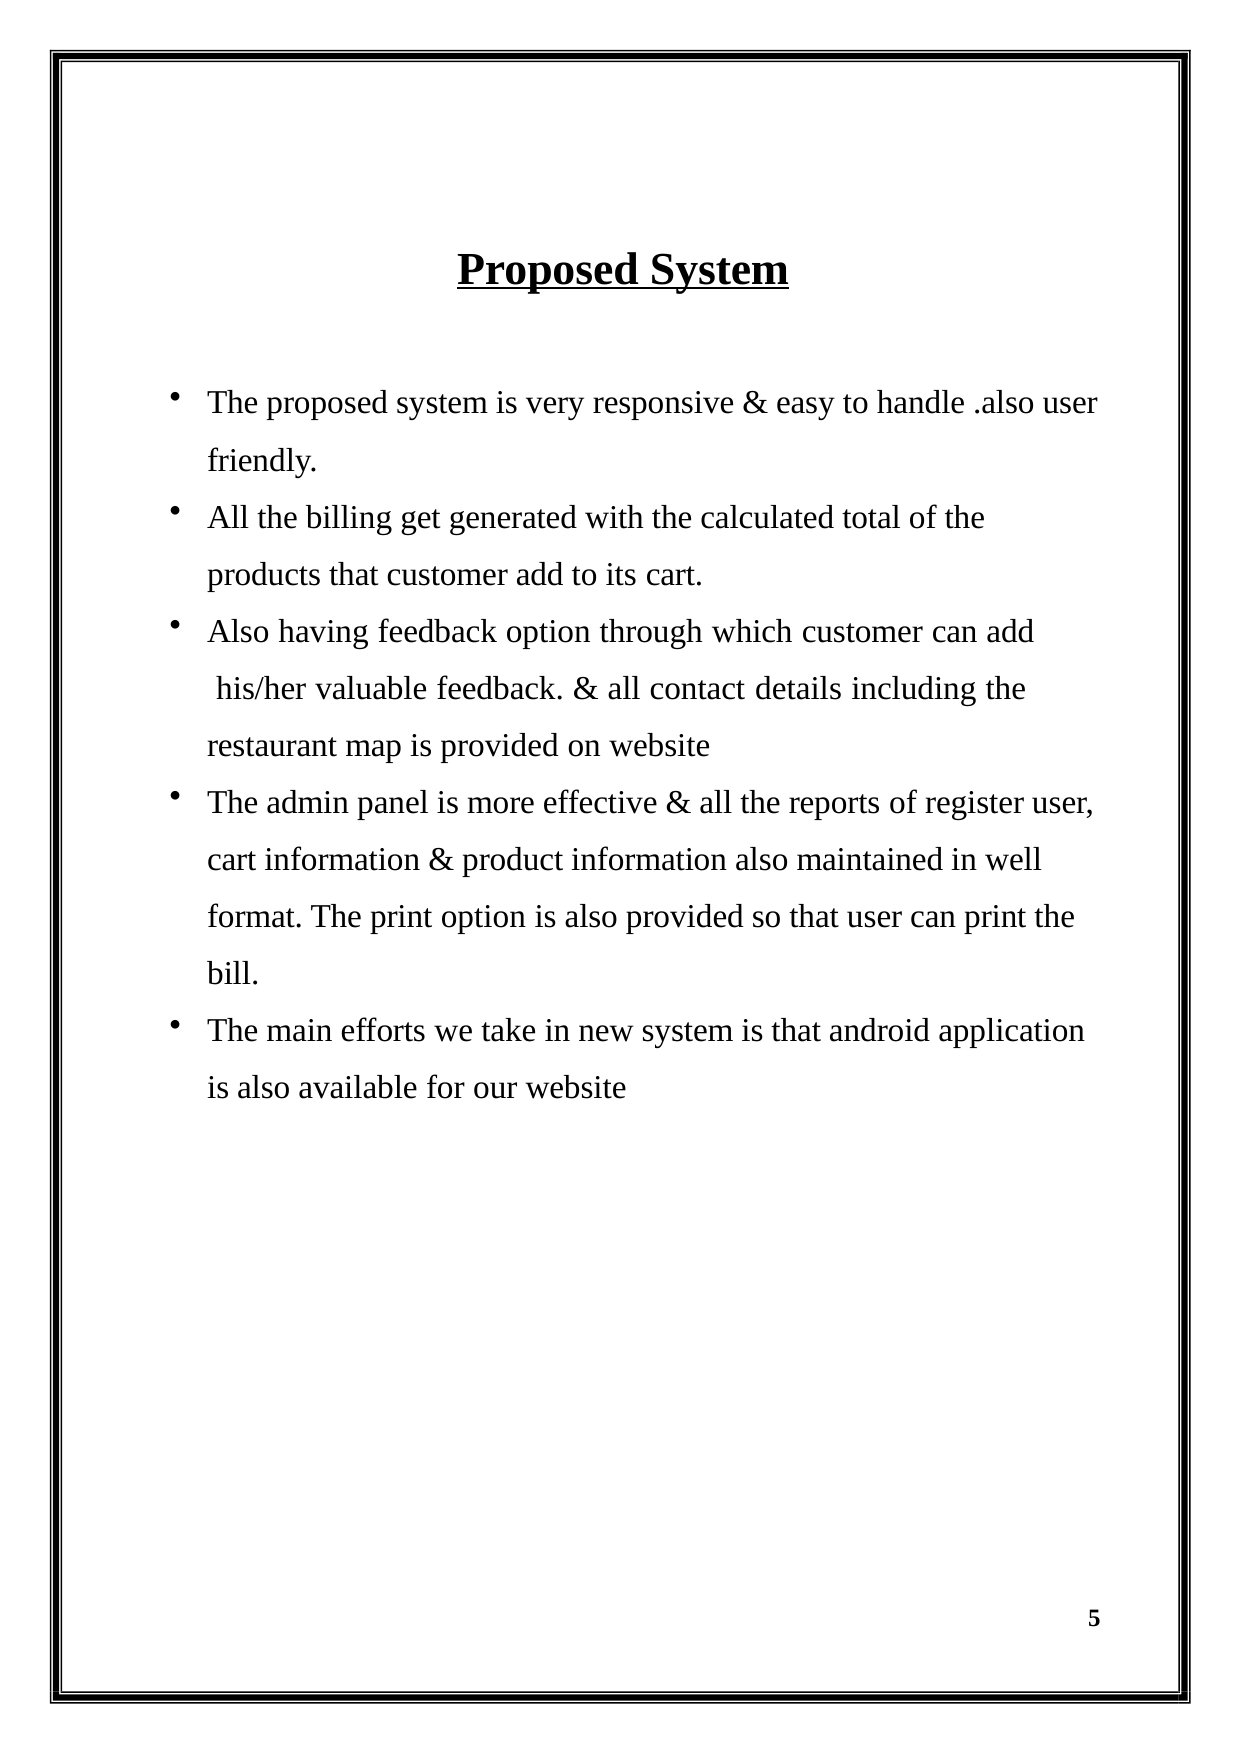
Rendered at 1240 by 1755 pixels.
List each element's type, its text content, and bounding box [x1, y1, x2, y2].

text_box Proposed System The proposed system is very responsive & easy to handle .also user friendly. All the billing get generated with the calculated total of the products that customer add to its cart. Also having feedback option through which customer can add his/her valuable feedback. & all contact details including the restaurant map is provided on website The admin panel is more effective & all the reports of register user, cart information & product information also maintained in well format. The print option is also provided so that user can print the bill. The main efforts we take in new system is that android application is also available for our website [167, 236, 1109, 1106]
slide_number 5 [1081, 1601, 1120, 1755]
